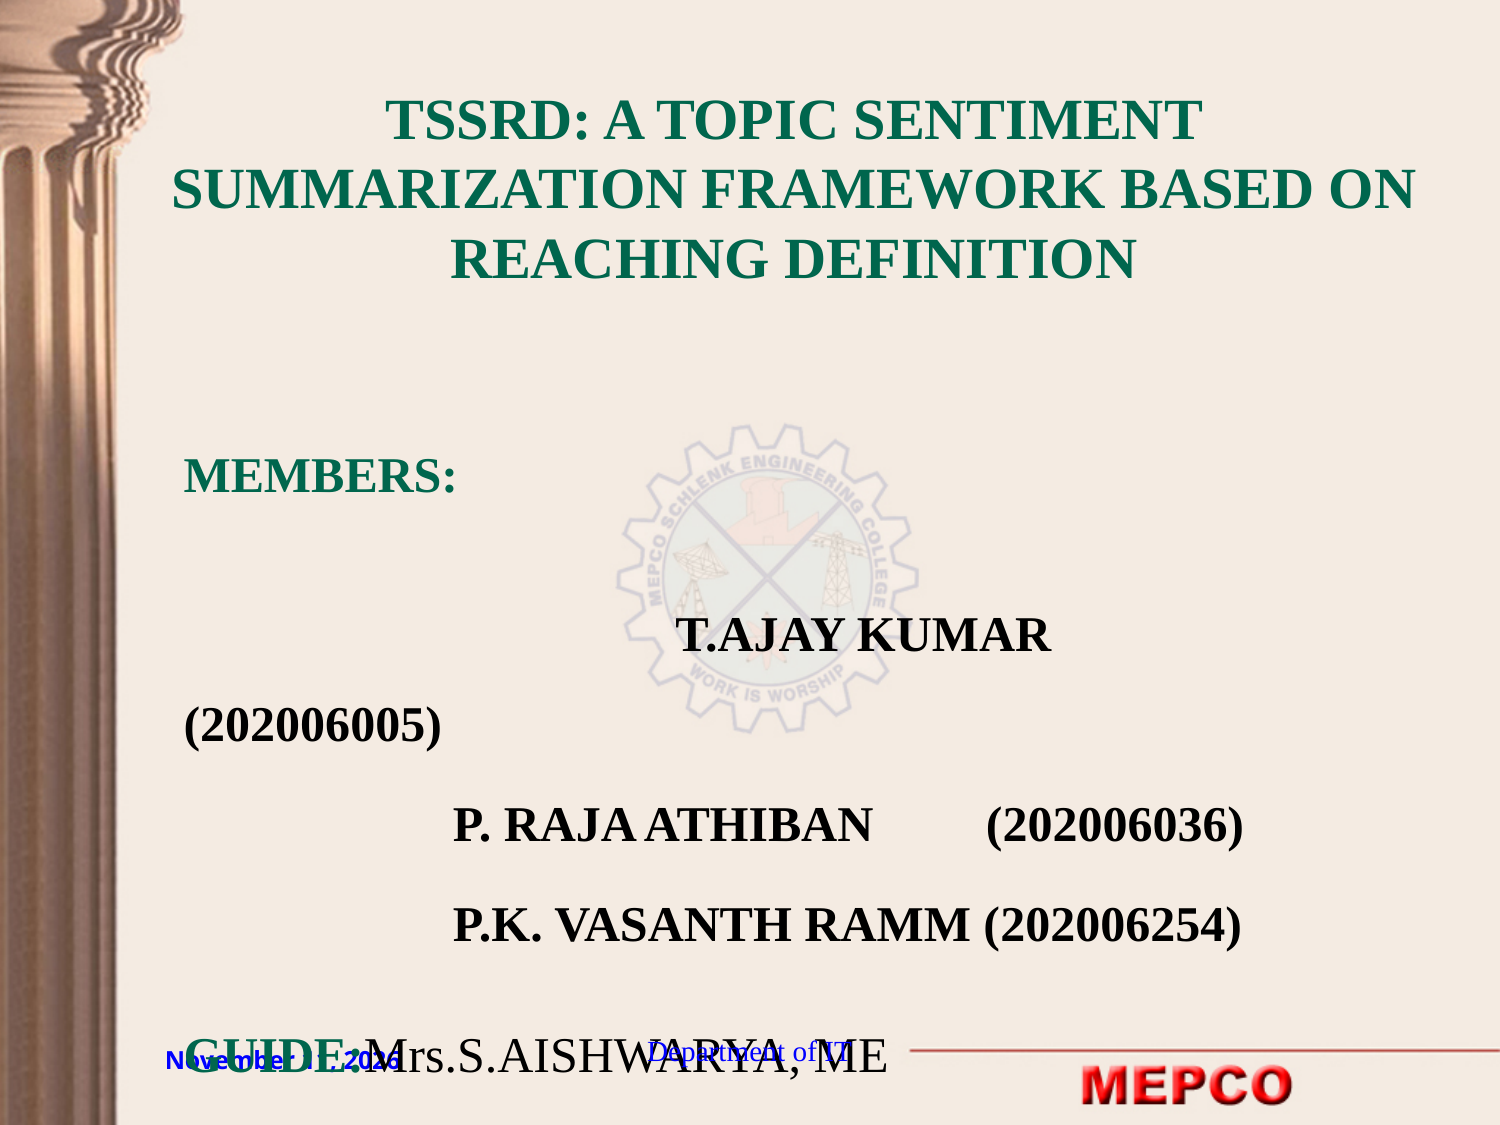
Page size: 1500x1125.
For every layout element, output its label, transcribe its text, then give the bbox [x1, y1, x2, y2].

text_box TSSRD: A TOPIC SENTIMENT SUMMARIZATION FRAMEWORK BASED ON REACHING DEFINITION [112, 21, 1475, 350]
footer Department of IT [512, 1024, 987, 1101]
text_box MEMBERS: T.AJAY KUMAR (202006005) P. RAJA ATHIBAN (202006036) P.K. VASANTH RAMM (202006254) GUIDE:Mrs.S.AISHWARYA, ME [112, 349, 1388, 1025]
picture [0, 0, 1500, 1125]
